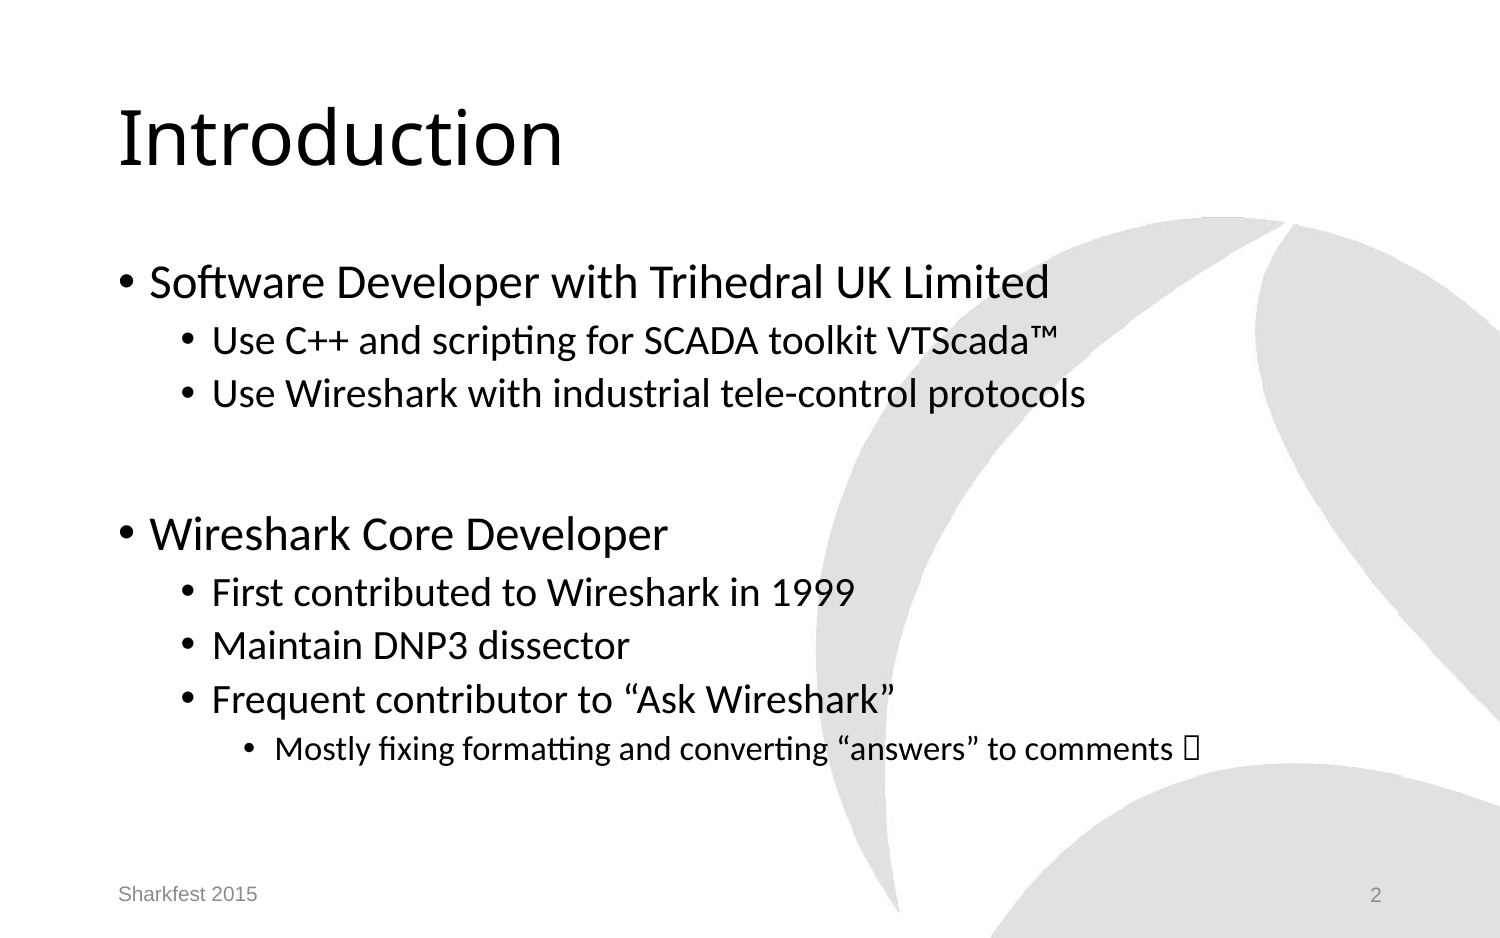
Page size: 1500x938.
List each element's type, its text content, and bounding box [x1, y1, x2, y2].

footer Sharkfest 2015 [103, 868, 610, 918]
picture [0, 0, 1500, 938]
title Introduction [103, 49, 1397, 232]
list Software Developer with Trihedral UK Limited Use C++ and scripting for SCADA toolkit VTScada™ Use Wireshark with industrial tele-control protocols Wireshark Core Developer First contributed to Wireshark in 1999 Maintain DNP3 dissector Frequent contributor to “Ask Wireshark” Mostly fixing formatting and converting “answers” to comments  [103, 249, 1397, 845]
slide_number 2 [1059, 868, 1397, 919]
